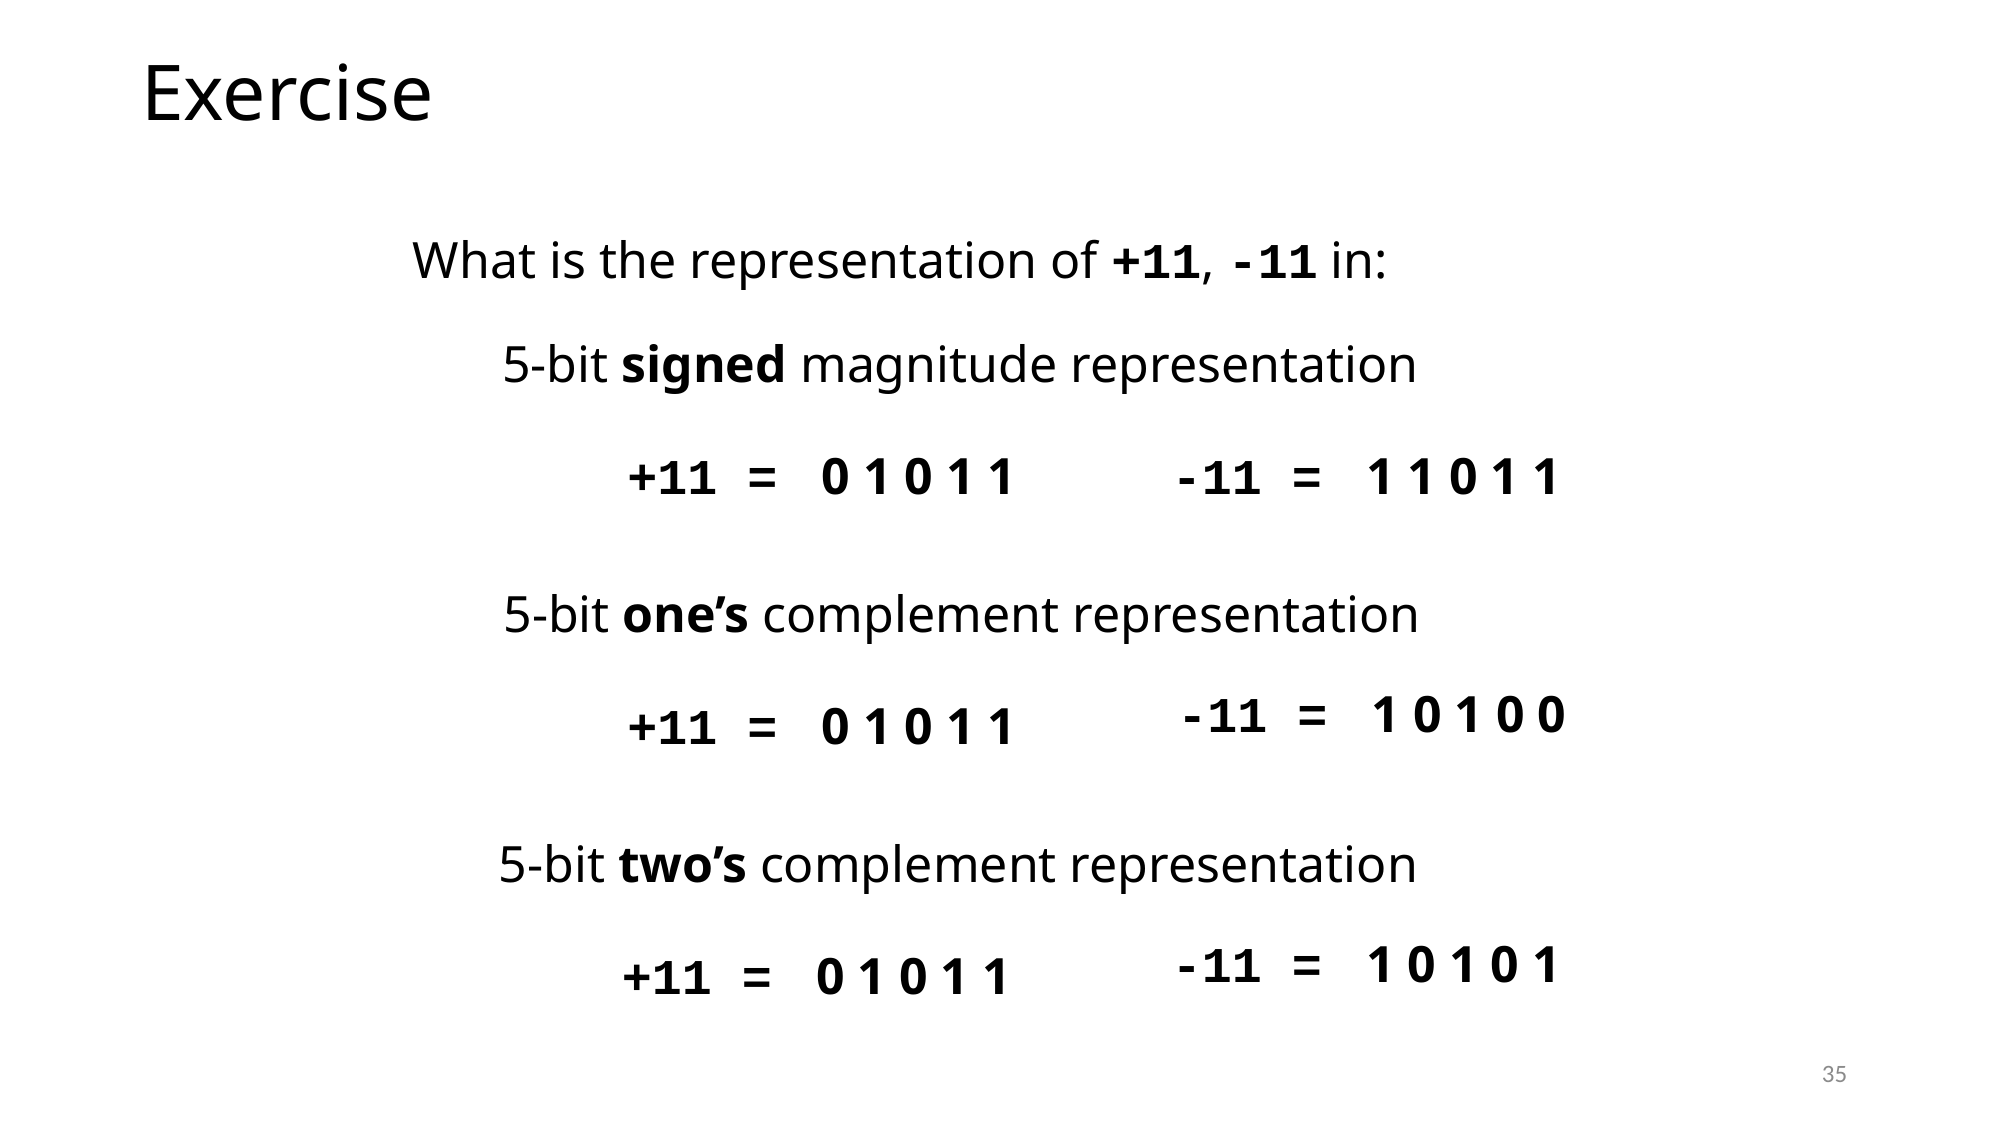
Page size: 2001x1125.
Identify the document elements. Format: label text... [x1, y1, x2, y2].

text_box +11 = [612, 687, 823, 763]
text_box +11 = [612, 437, 823, 513]
text_box 1 1 0 1 1 [1367, 437, 1576, 513]
text_box 1 0 1 0 0 [1373, 674, 1582, 750]
text_box 0 1 0 1 1 [823, 437, 1032, 513]
text_box -11 = [1157, 437, 1367, 513]
text_box 1 0 1 0 1 [1367, 924, 1576, 1000]
text_box 5-bit two’s complement representation [484, 824, 1434, 900]
text_box +11 = [607, 937, 817, 1013]
text_box -11 = [1157, 924, 1367, 1000]
text_box 5-bit signed magnitude representation [487, 324, 1434, 400]
text_box 5-bit one’s complement representation [488, 574, 1436, 650]
text_box 0 1 0 1 1 [823, 687, 1032, 763]
text_box What is the representation of +11, -11 in: [398, 221, 1404, 296]
text_box -11 = [1162, 674, 1373, 750]
slide_number 35 [1412, 1042, 1863, 1103]
title Exercise [126, 46, 1852, 146]
text_box 0 1 0 1 1 [817, 937, 1026, 1013]
